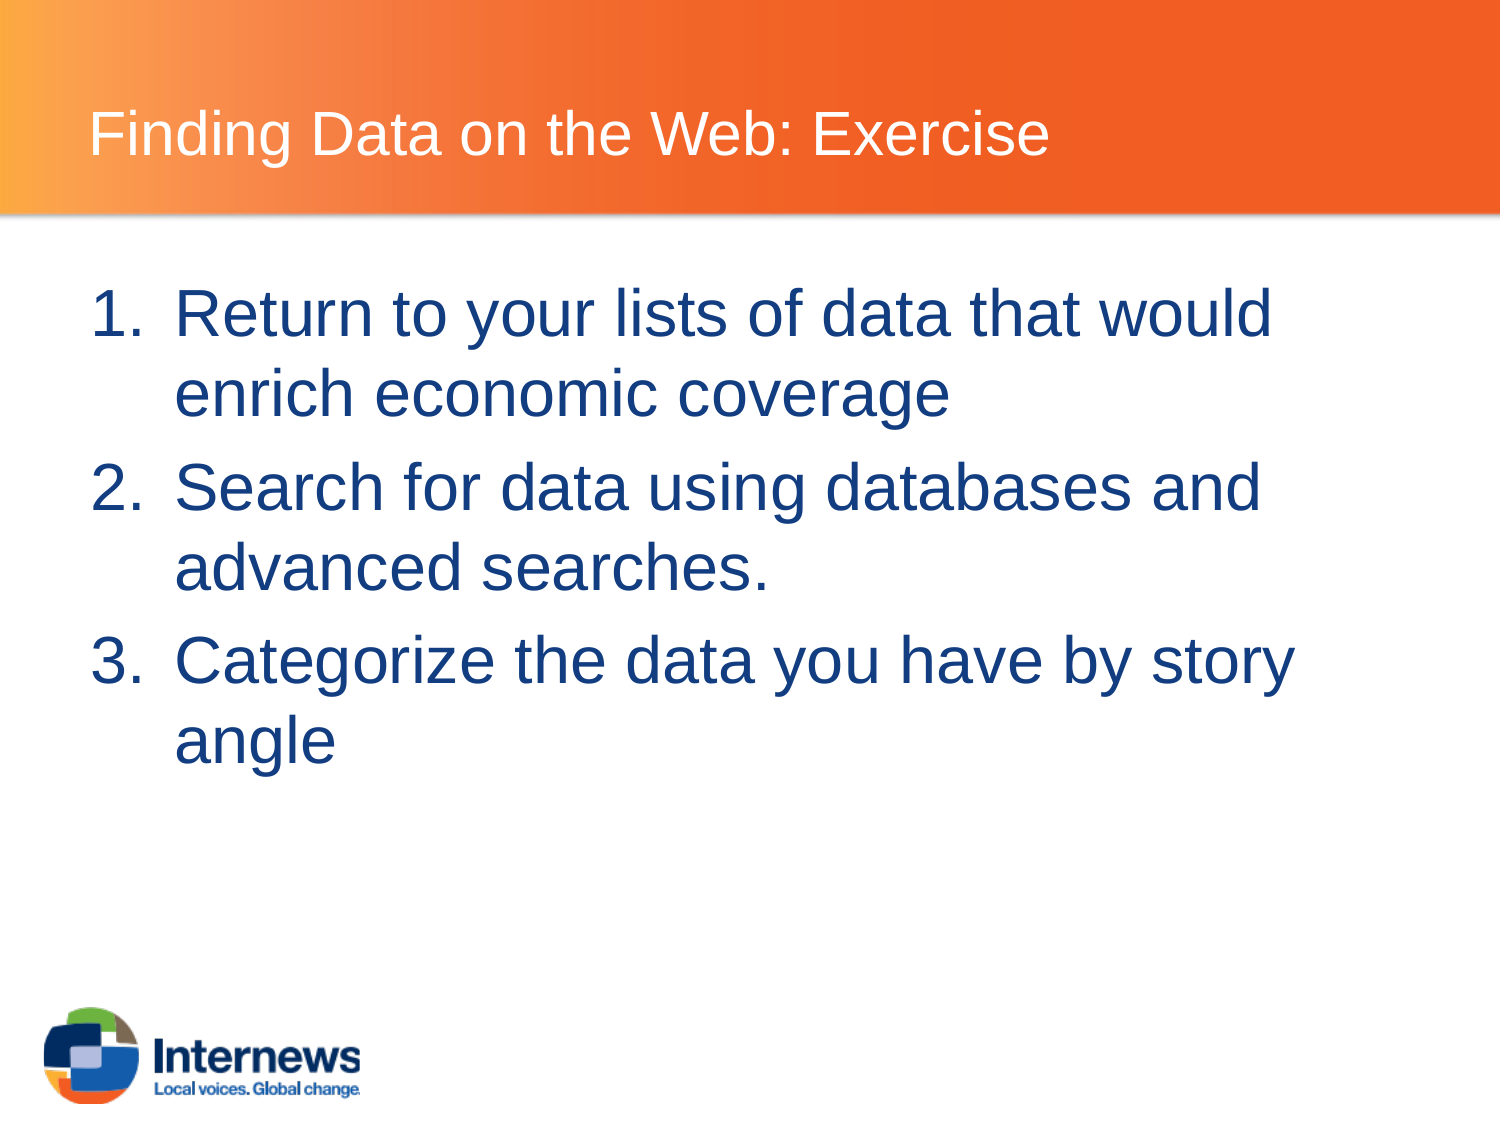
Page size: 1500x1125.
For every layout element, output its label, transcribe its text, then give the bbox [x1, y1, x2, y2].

list Return to your lists of data that would enrich economic coverage Search for data using databases and advanced searches. Categorize the data you have by story angle [75, 262, 1425, 1005]
title Finding Data on the Web: Exercise [73, 36, 1500, 224]
picture [0, 0, 1500, 252]
